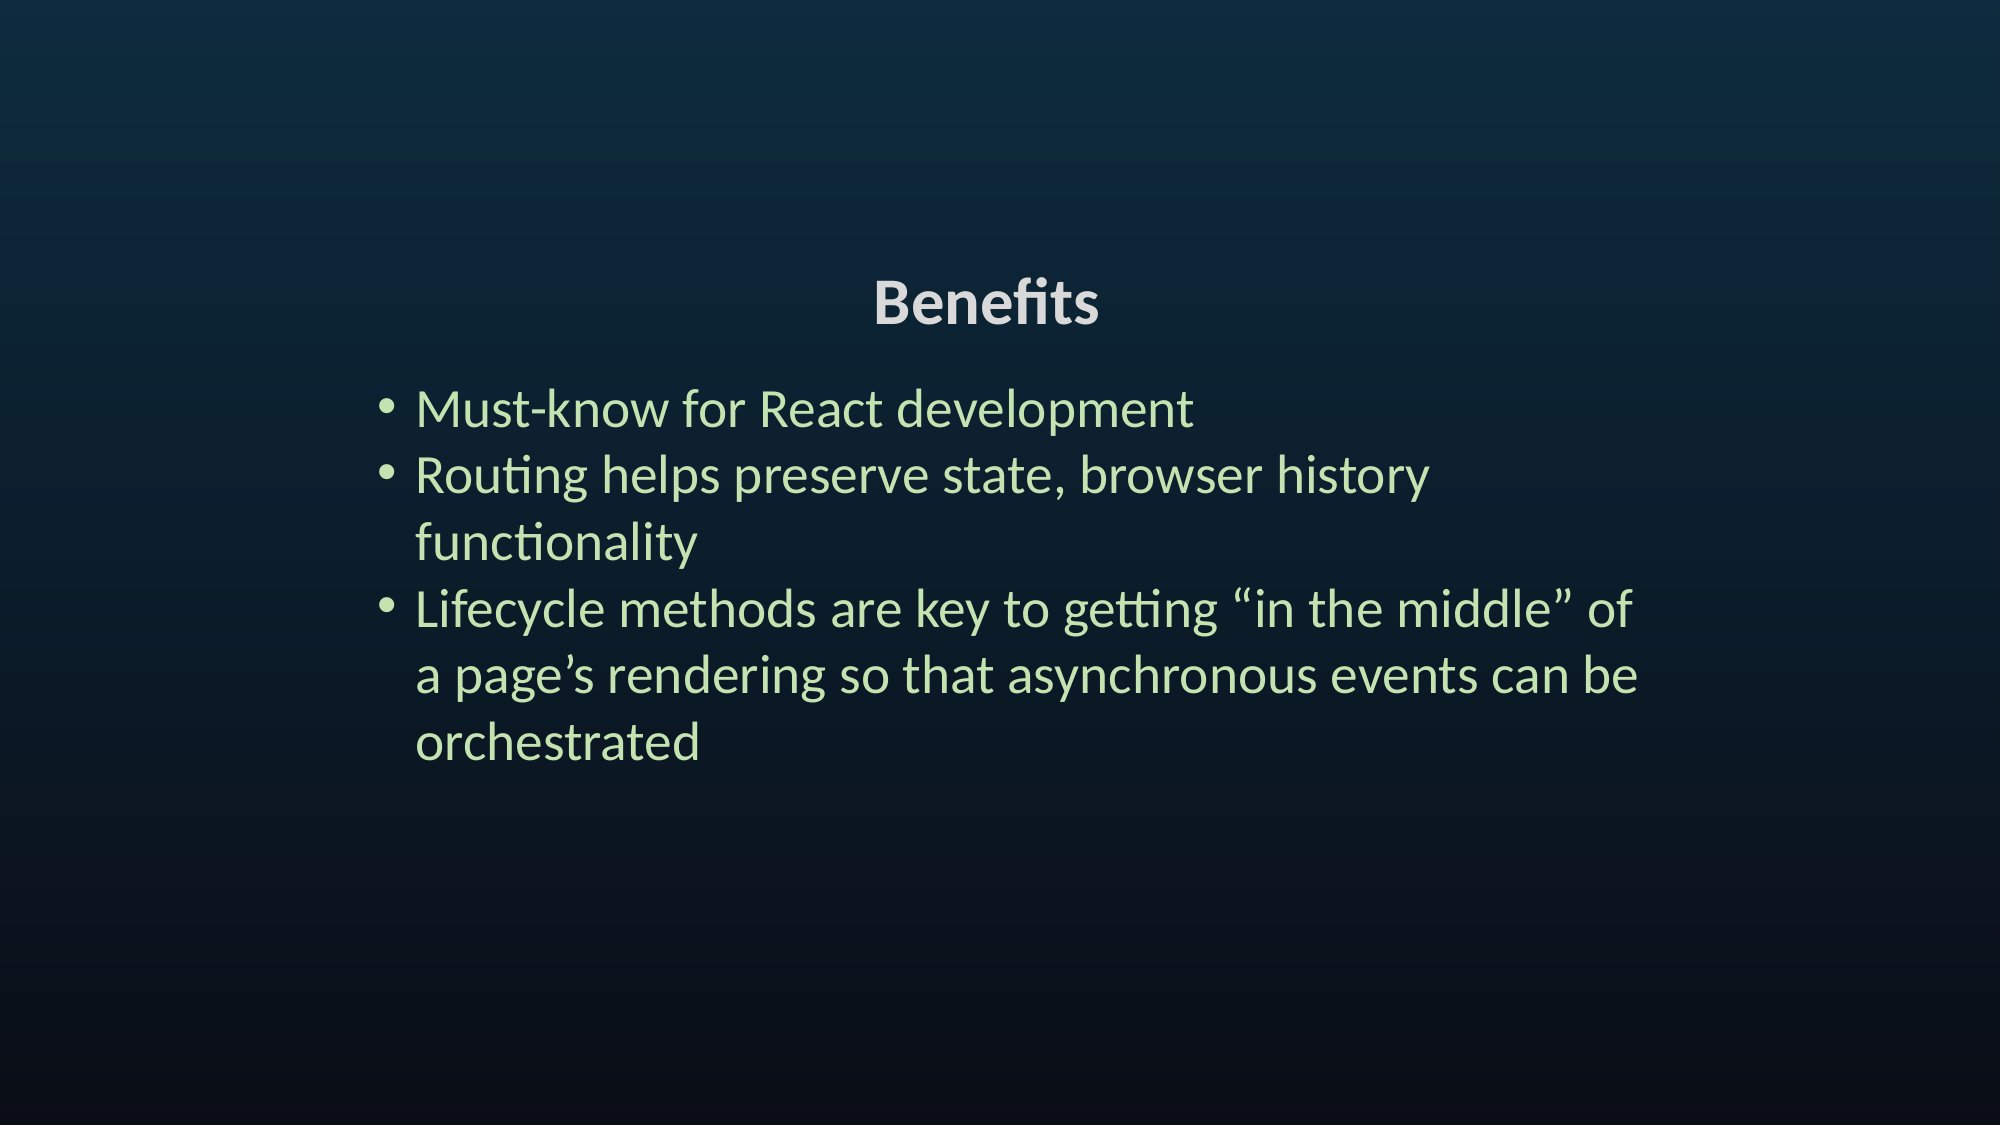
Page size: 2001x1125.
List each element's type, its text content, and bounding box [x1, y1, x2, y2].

text_box Benefits Must-know for React development Routing helps preserve state, browser history functionality Lifecycle methods are key to getting “in the middle” of a page’s rendering so that asynchronous events can be orchestrated [288, 251, 1687, 779]
